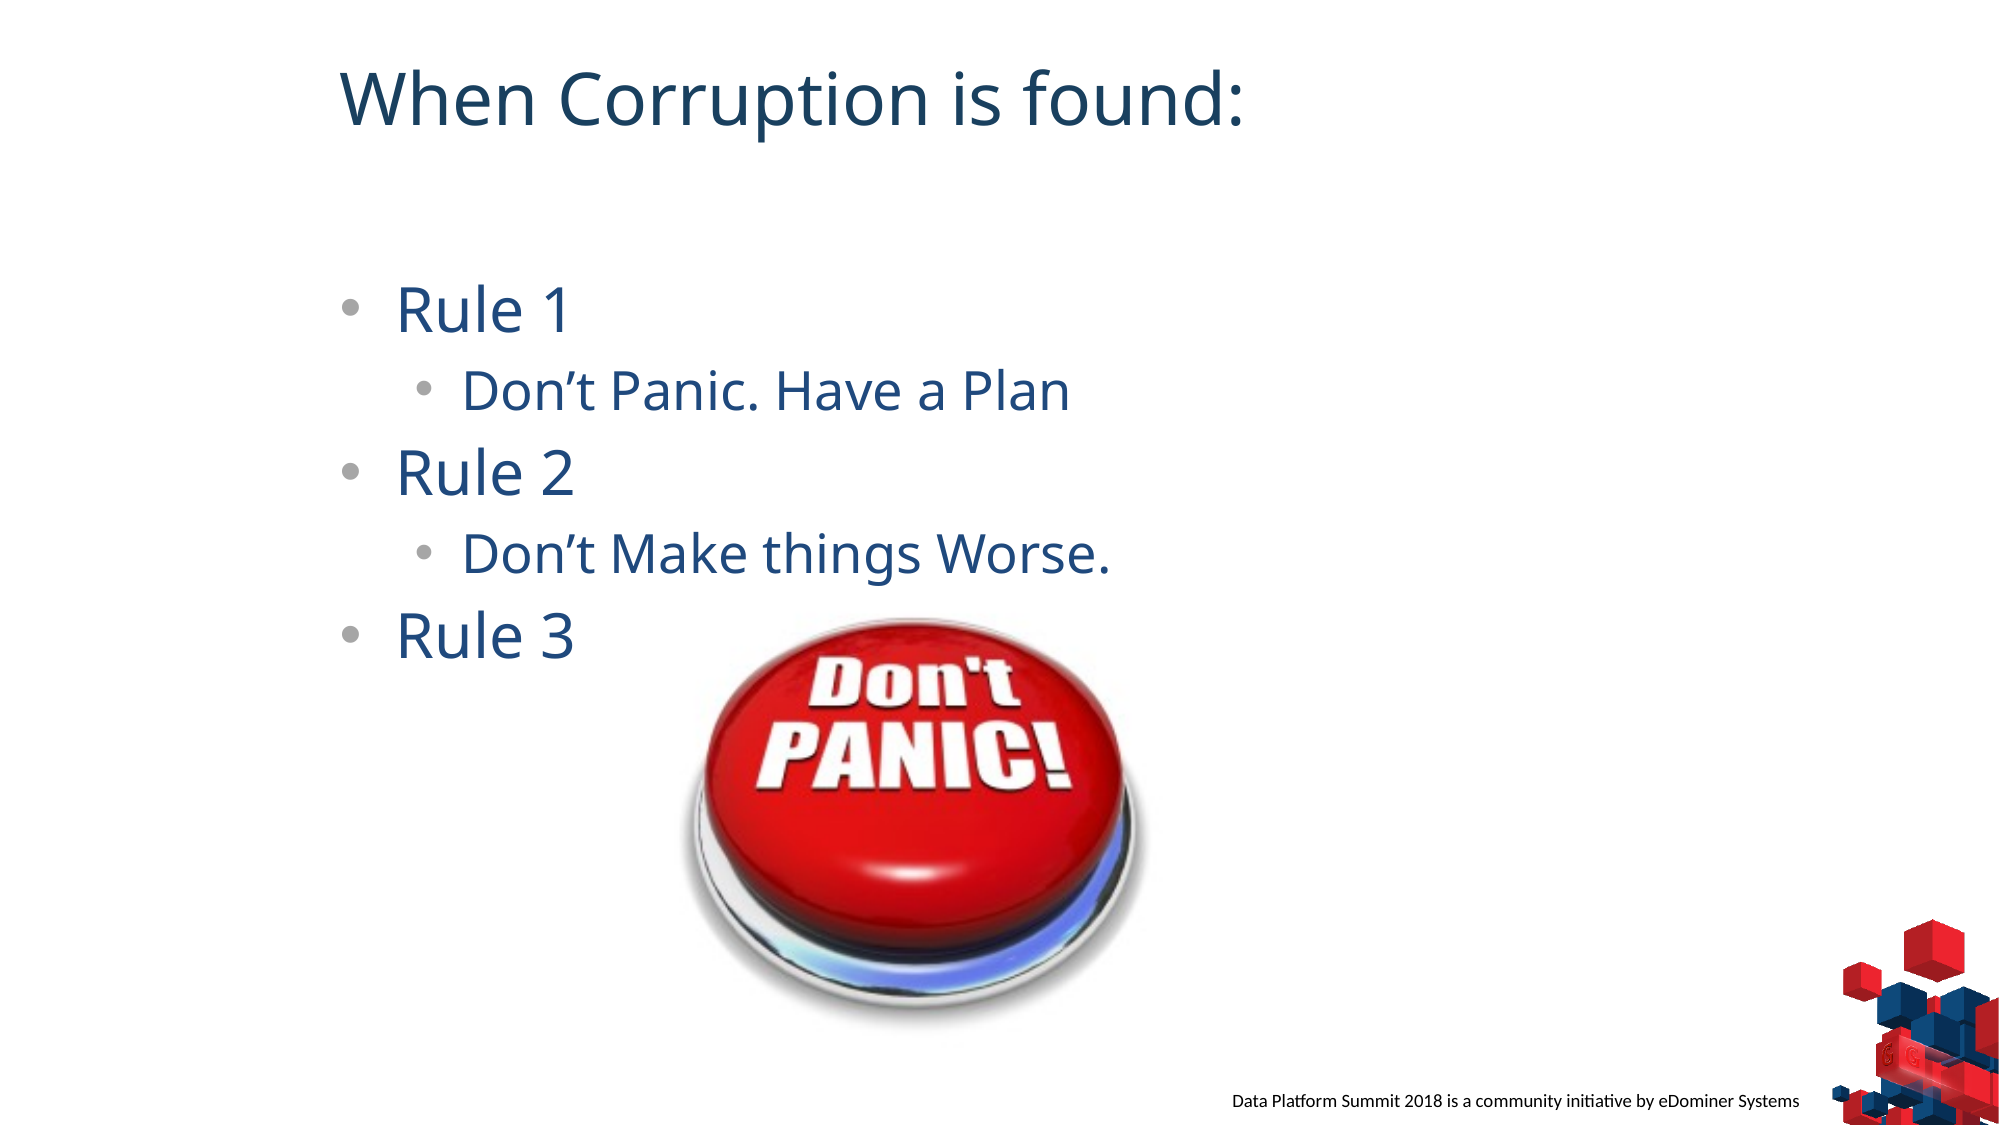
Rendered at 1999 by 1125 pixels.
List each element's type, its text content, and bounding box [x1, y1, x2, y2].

text_box When Corruption is found: [324, 45, 1674, 233]
text_box Rule 1 Don’t Panic. Have a Plan Rule 2 Don’t Make things Worse. Rule 3 [324, 262, 1674, 1005]
picture [596, 581, 1221, 1050]
picture [1802, 919, 1999, 1125]
